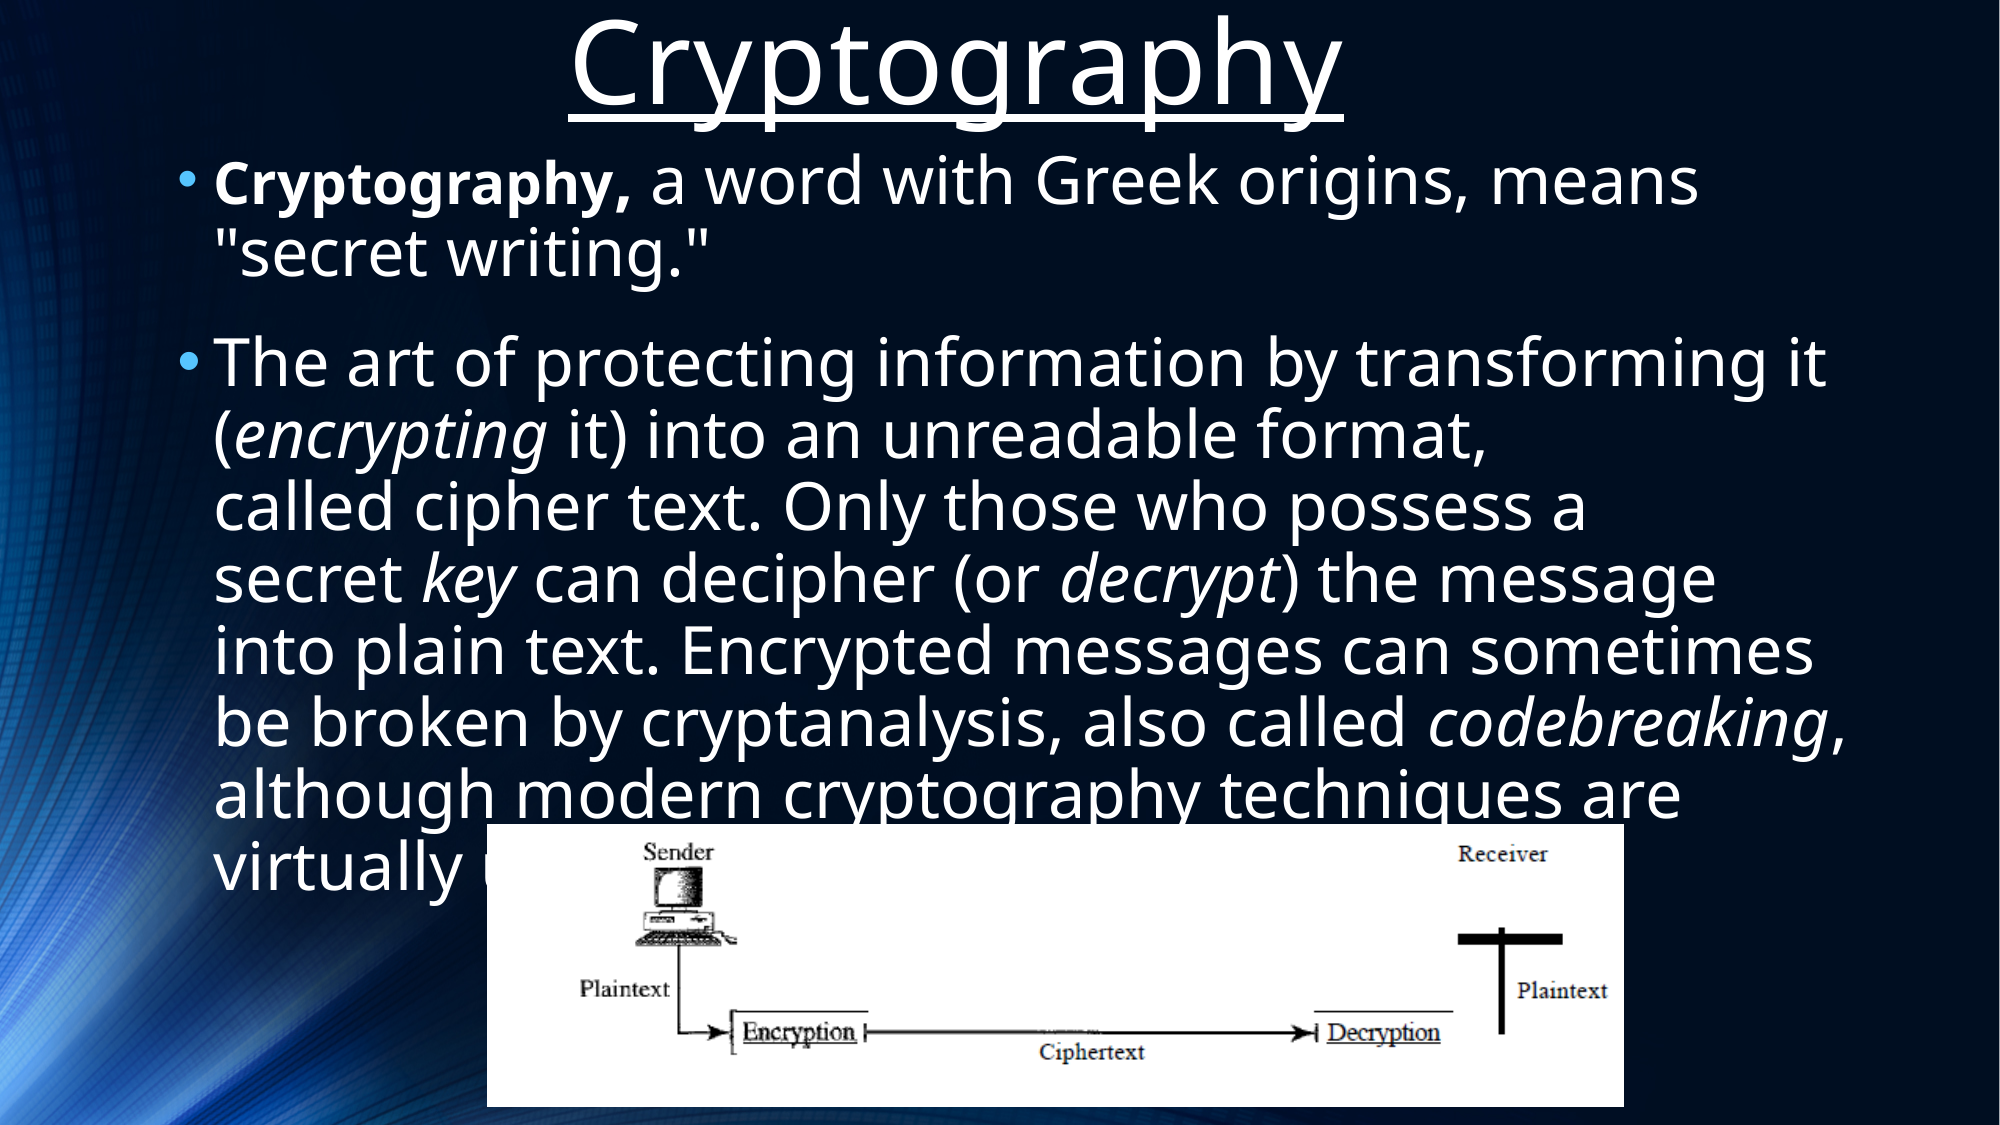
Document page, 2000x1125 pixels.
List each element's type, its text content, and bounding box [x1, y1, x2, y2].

list Cryptography, a word with Greek origins, means "secret writing." The art of protecting information by transforming it (encrypting it) into an unreadable format, called cipher text. Only those who possess a secret key can decipher (or decrypt) the message into plain text. Encrypted messages can sometimes be broken by cryptanalysis, also called codebreaking, although modern cryptography techniques are virtually unbreakable. [162, 139, 1888, 1090]
picture [0, 0, 2000, 1125]
title Cryptography [162, 25, 1750, 138]
